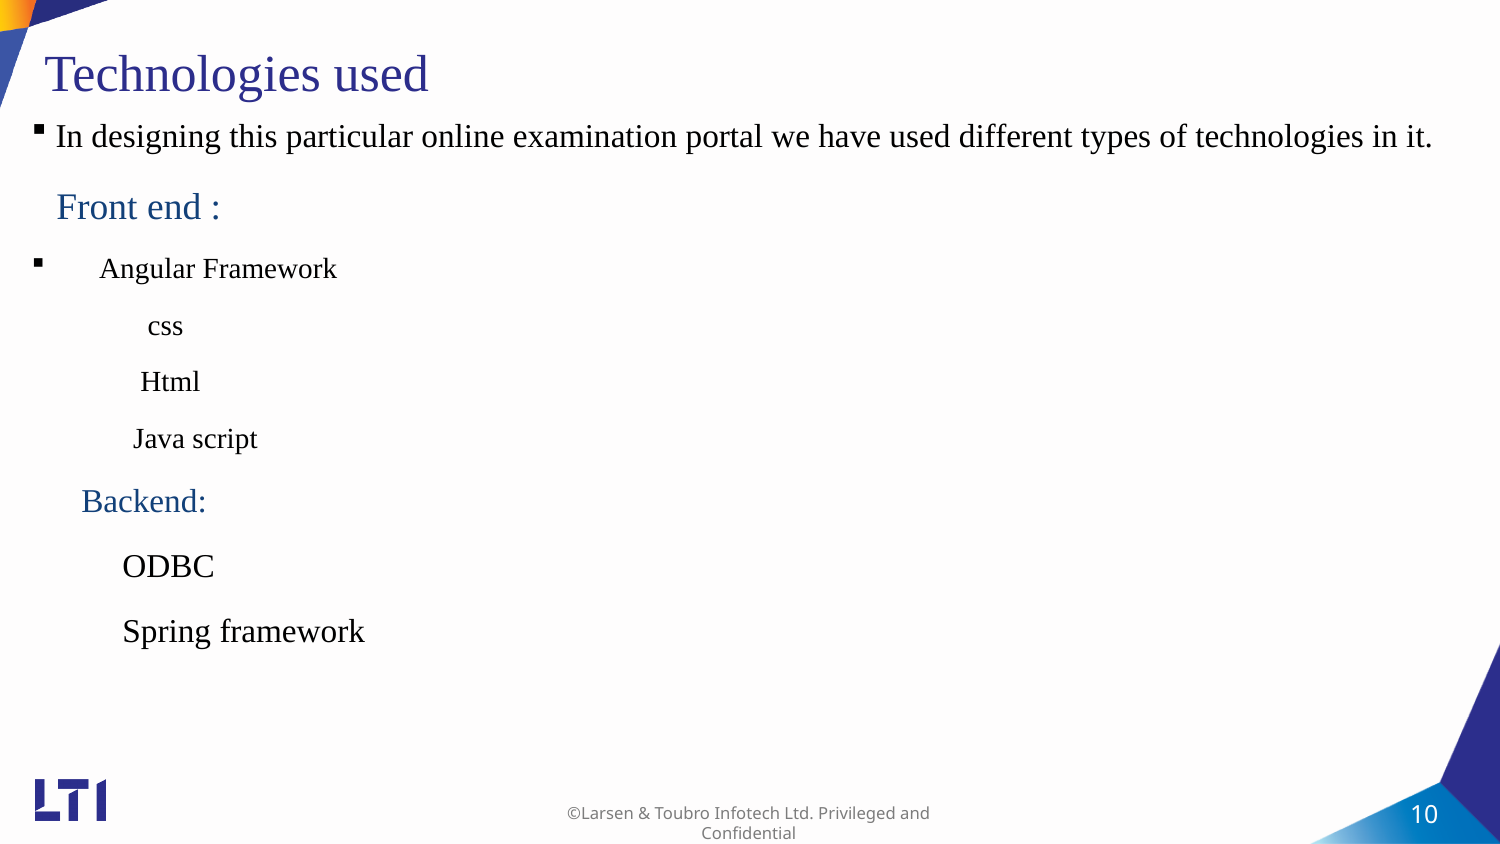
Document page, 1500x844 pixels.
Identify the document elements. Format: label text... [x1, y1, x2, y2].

title Technologies used [43, 38, 1362, 104]
picture [35, 779, 106, 821]
list In designing this particular online examination portal we have used different types of technologies in it. Front end : Angular Framework css Html Java script Backend: ODBC Spring framework [31, 114, 1445, 726]
picture [1288, 640, 1500, 844]
picture [0, 0, 109, 110]
